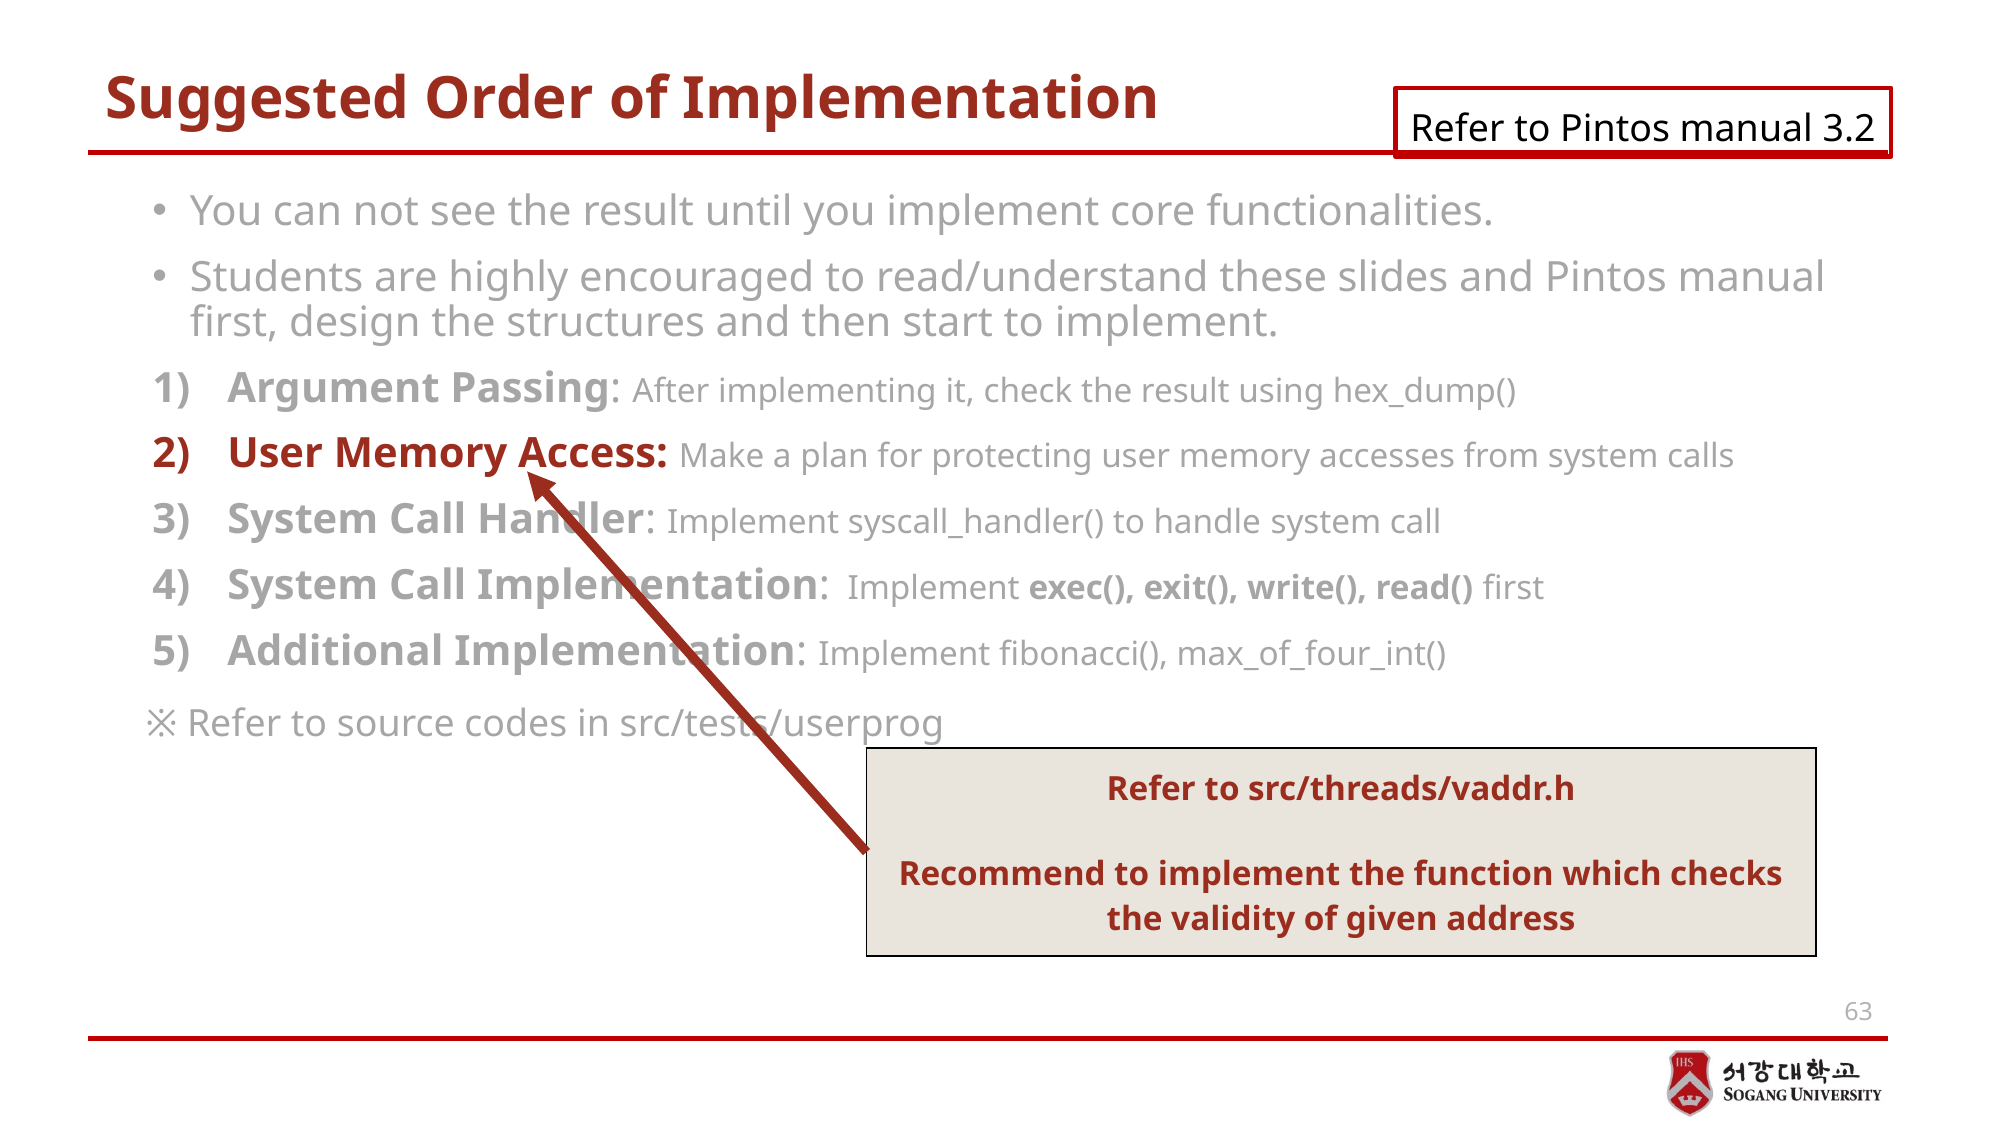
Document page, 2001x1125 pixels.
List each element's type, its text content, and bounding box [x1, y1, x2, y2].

text_box ※ Refer to source codes in src/tests/userprog [867, 691, 960, 747]
slide_number 63 [1814, 982, 1888, 1043]
list You can not see the result until you implement core functionalities. Students are highly encouraged to read/understand these slides and Pintos manual first, design the structures and then start to implement. Argument Passing: After implementing it, check the result using hex_dump() User Memory Access: Make a plan for protecting user memory accesses from system calls System Call Handler: Implement syscall_handler() to handle system call System Call Implementation: Implement exec(), exit(), write(), read() first Additional Implementation: Implement fibonacci(), max_of_four_int() [137, 182, 1863, 243]
text_box ※ Refer to source codes in src/tests/userprog [131, 691, 527, 752]
text_box Refer to Pintos manual 3.2 [1395, 87, 1891, 157]
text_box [527, 471, 867, 853]
picture [1659, 1049, 1888, 1117]
title Suggested Order of Implementation [91, 61, 1817, 141]
table_header Refer to src/threads/vaddr.h Recommend to implement the function which checks the validity of given address [867, 749, 1815, 955]
